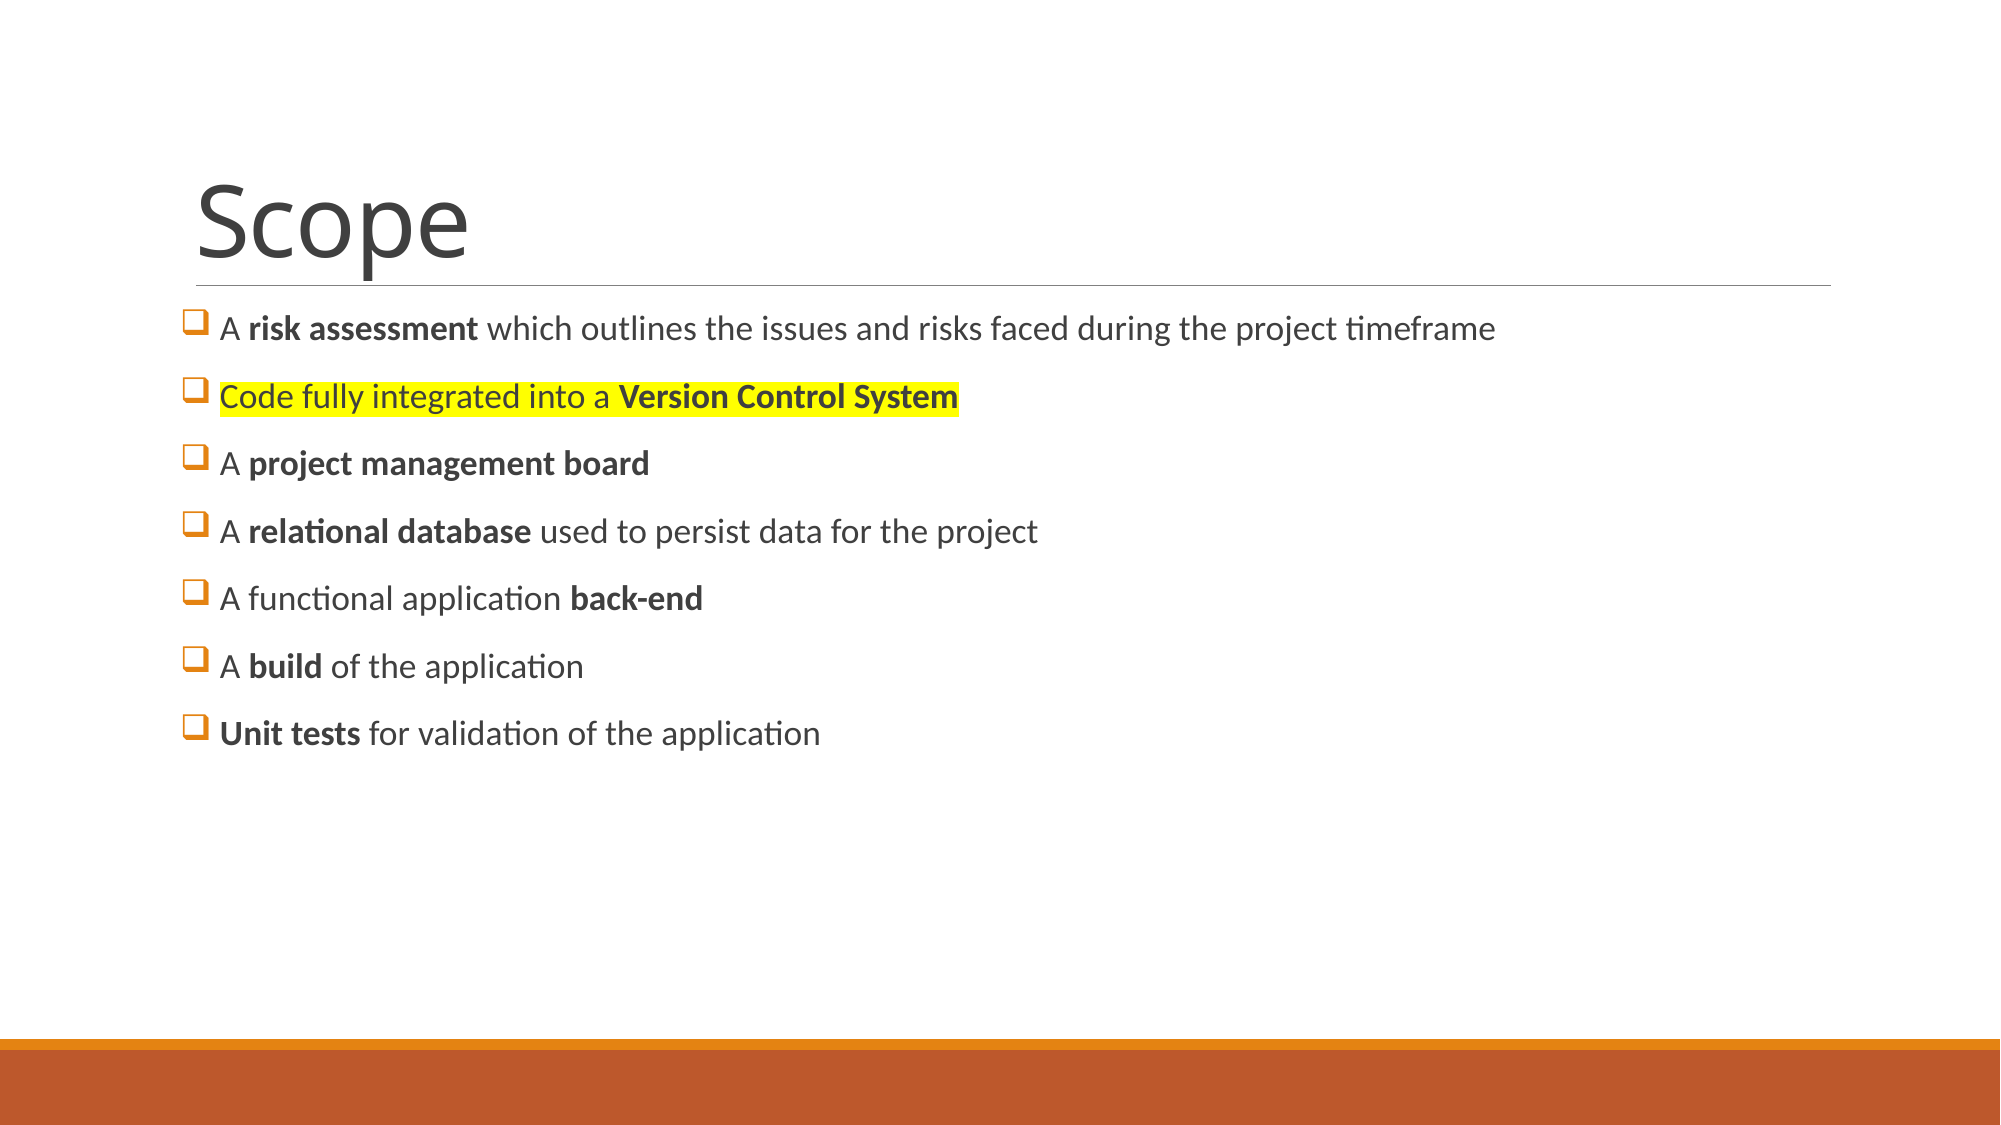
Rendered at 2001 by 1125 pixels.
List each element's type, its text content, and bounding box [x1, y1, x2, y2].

list A risk assessment which outlines the issues and risks faced during the project timeframe Code fully integrated into a Version Control System A project management board A relational database used to persist data for the project A functional application back-end A build of the application Unit tests for validation of the application [180, 302, 1830, 963]
title Scope [180, 47, 1830, 285]
